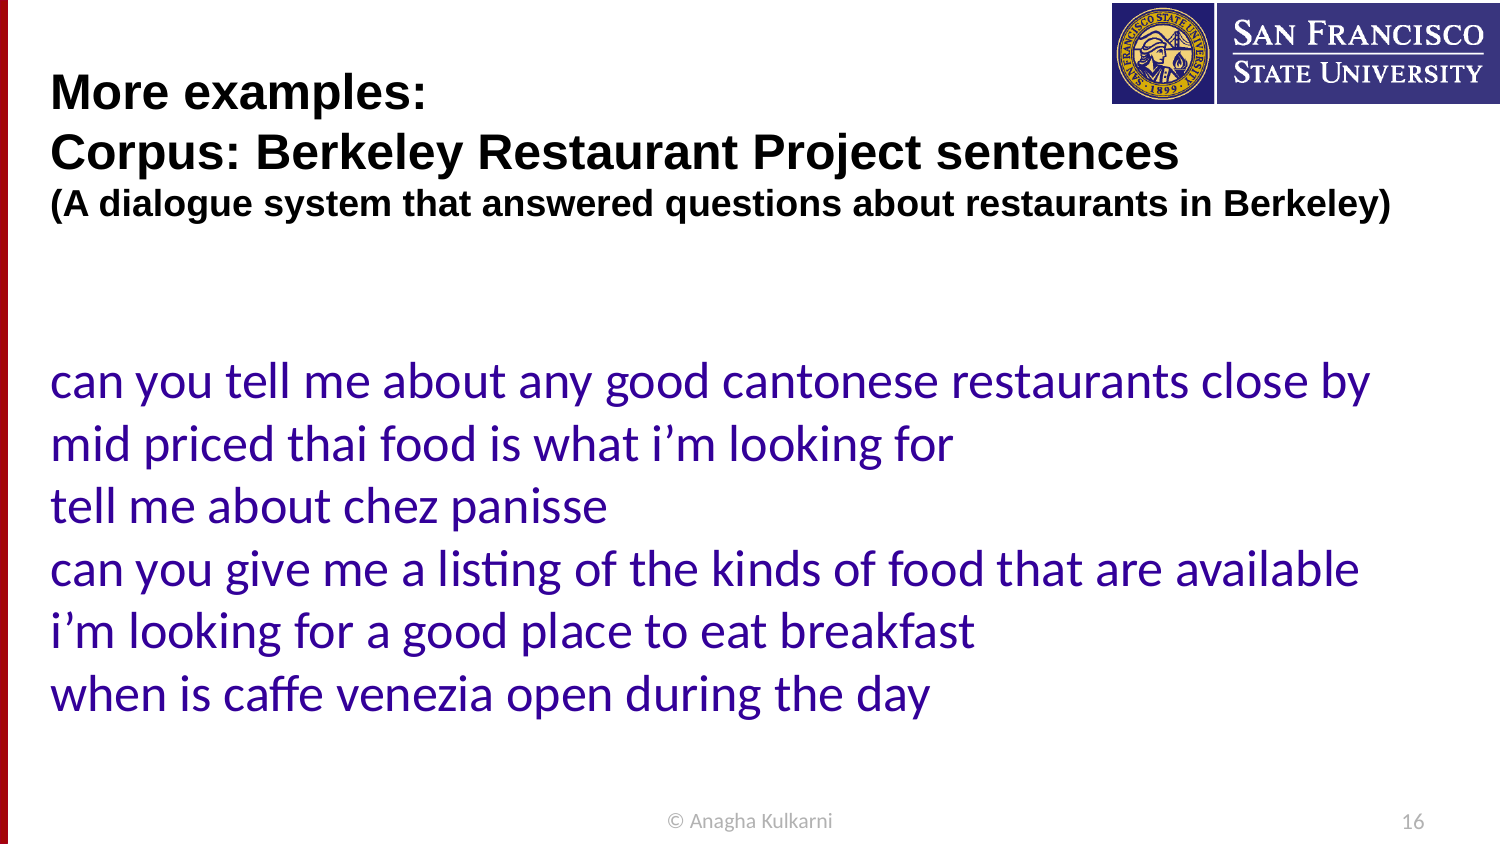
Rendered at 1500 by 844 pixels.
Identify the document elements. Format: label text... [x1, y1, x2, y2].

slide_number 16 [1080, 806, 1425, 835]
title More examples: Corpus: Berkeley Restaurant Project sentences (A dialogue system that answered questions about restaurants in Berkeley) [50, 59, 1500, 226]
picture [1112, 3, 1500, 59]
list can you tell me about any good cantonese restaurants close by mid priced thai food is what i’m looking for tell me about chez panisse can you give me a listing of the kinds of food that are available i’m looking for a good place to eat breakfast when is caffe venezia open during the day [50, 346, 1476, 844]
footer © Anagha Kulkarni [510, 806, 990, 834]
